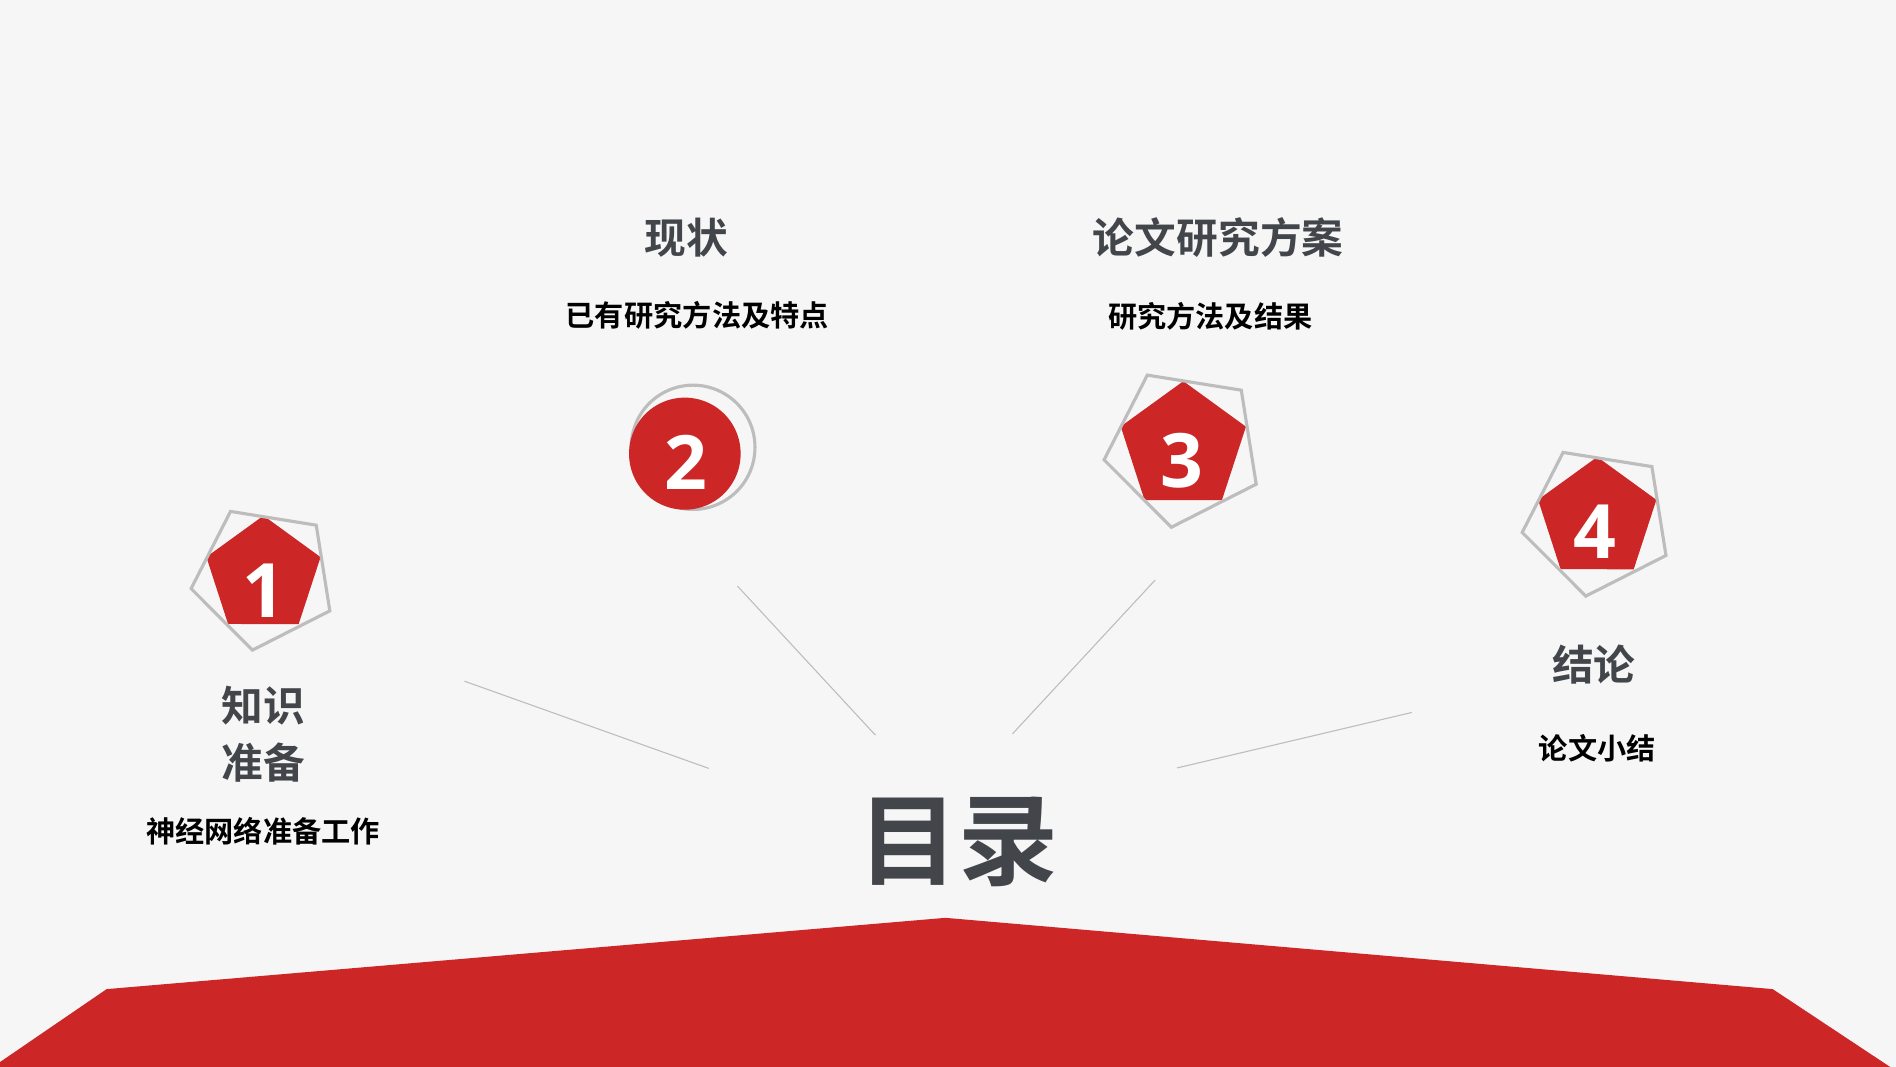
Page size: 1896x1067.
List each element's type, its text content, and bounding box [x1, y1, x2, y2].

text_box 1 [203, 525, 324, 635]
text_box [1555, 452, 1652, 467]
text_box 3 [1116, 395, 1249, 505]
text_box [1658, 505, 1667, 560]
text_box 现状 [512, 201, 860, 264]
text_box [237, 635, 283, 651]
text_box 研究方法及结果 [1083, 290, 1338, 336]
text_box [1522, 511, 1533, 544]
text_box [0, 917, 1891, 1067]
text_box 已有研究方法及特点 [558, 289, 837, 335]
text_box [324, 574, 330, 614]
text_box 知识 准备 [177, 669, 350, 790]
text_box 2 [612, 397, 760, 507]
text_box [1566, 577, 1624, 597]
text_box [656, 385, 730, 397]
text_box 神经网络准备工作 [136, 805, 391, 851]
text_box [1104, 436, 1116, 472]
text_box 论文研究方案 [1068, 201, 1368, 264]
text_box 结论 [1524, 629, 1663, 692]
text_box 论文小结 [1470, 722, 1725, 768]
text_box [191, 565, 203, 601]
text_box [1137, 375, 1243, 395]
text_box [1149, 505, 1216, 528]
text_box [223, 511, 316, 525]
text_box 目录 [822, 756, 1094, 900]
text_box 4 [1533, 467, 1658, 577]
text_box [1249, 438, 1257, 488]
